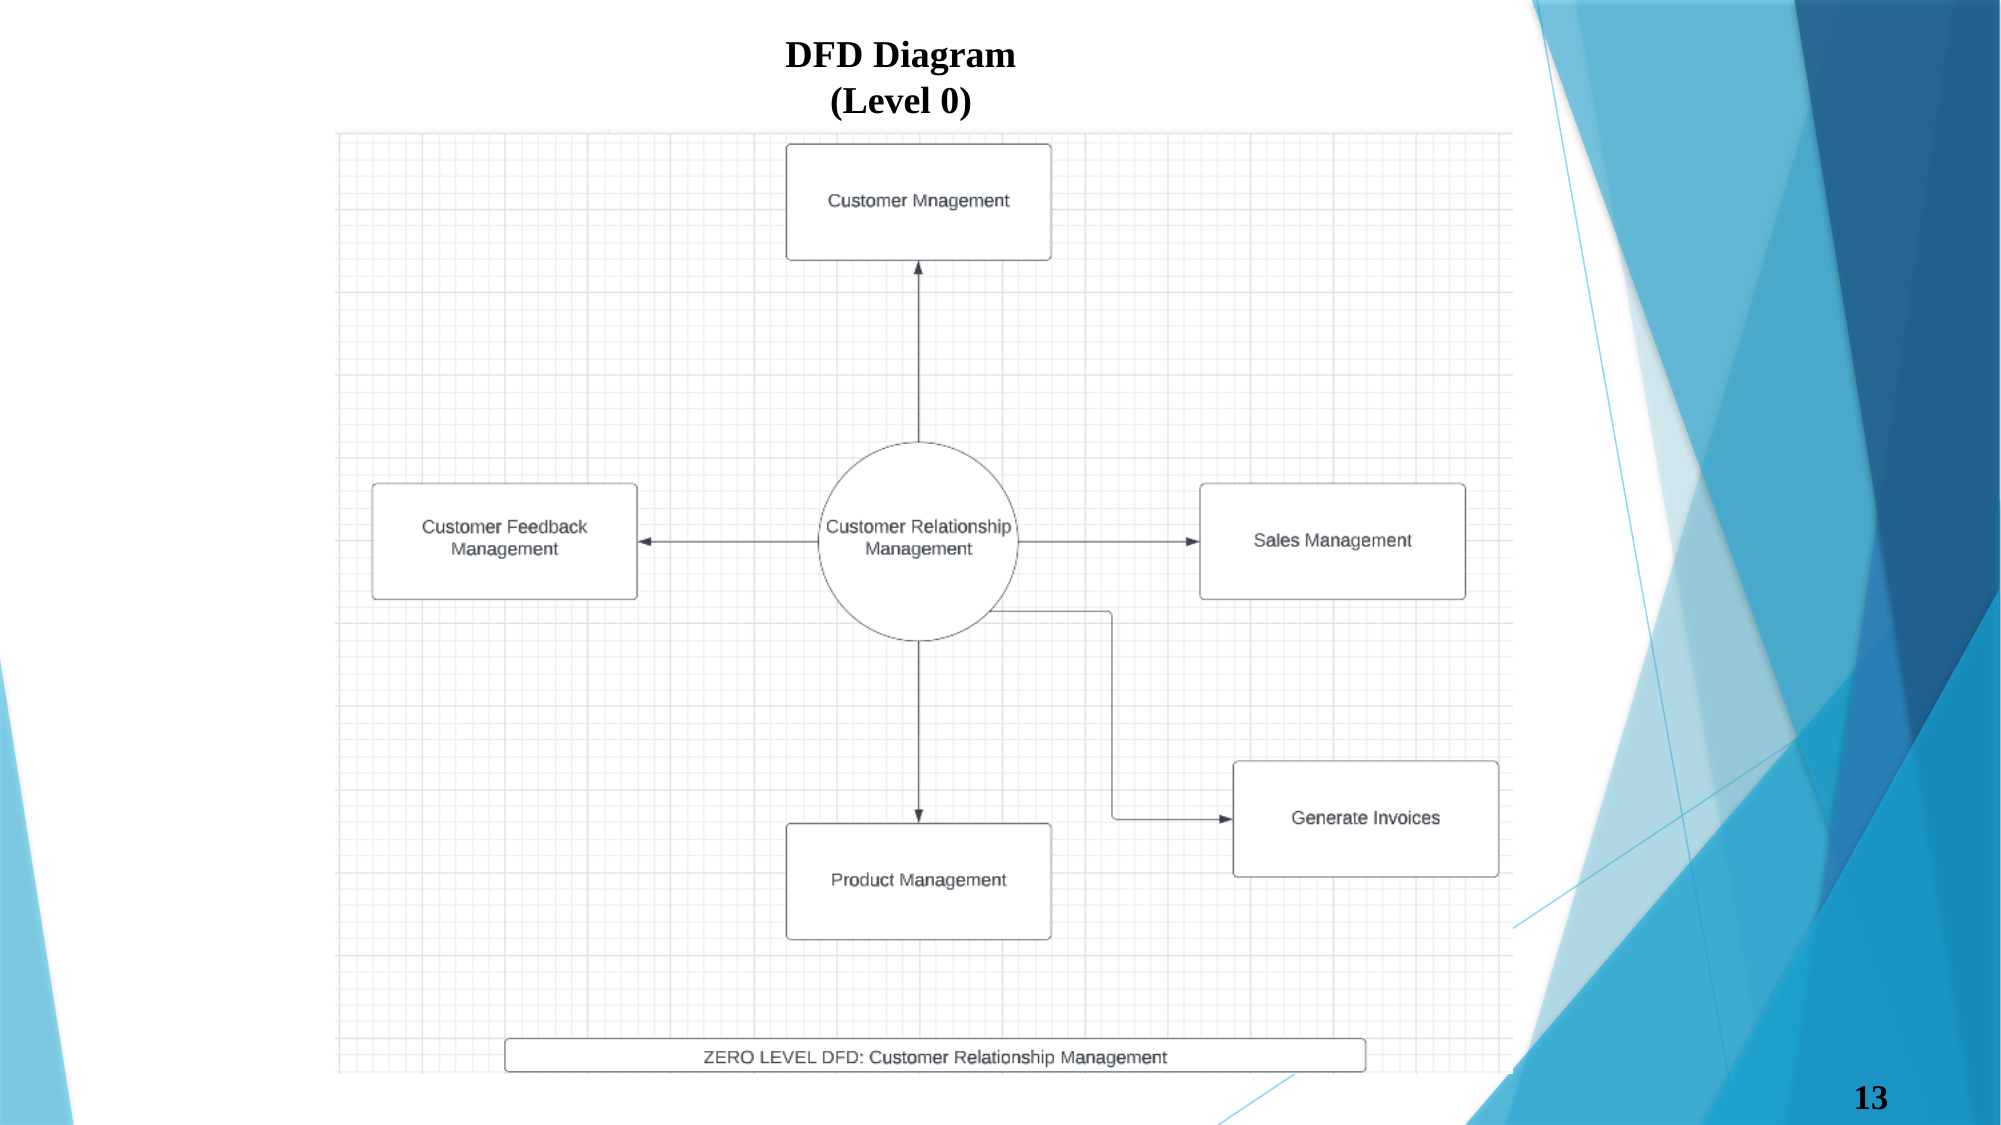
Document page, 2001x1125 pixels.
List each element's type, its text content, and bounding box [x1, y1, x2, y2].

text_box DFD Diagram (Level 0) [195, 22, 1607, 163]
picture [334, 129, 1513, 1075]
text_box 13 [46, 912, 2000, 1125]
